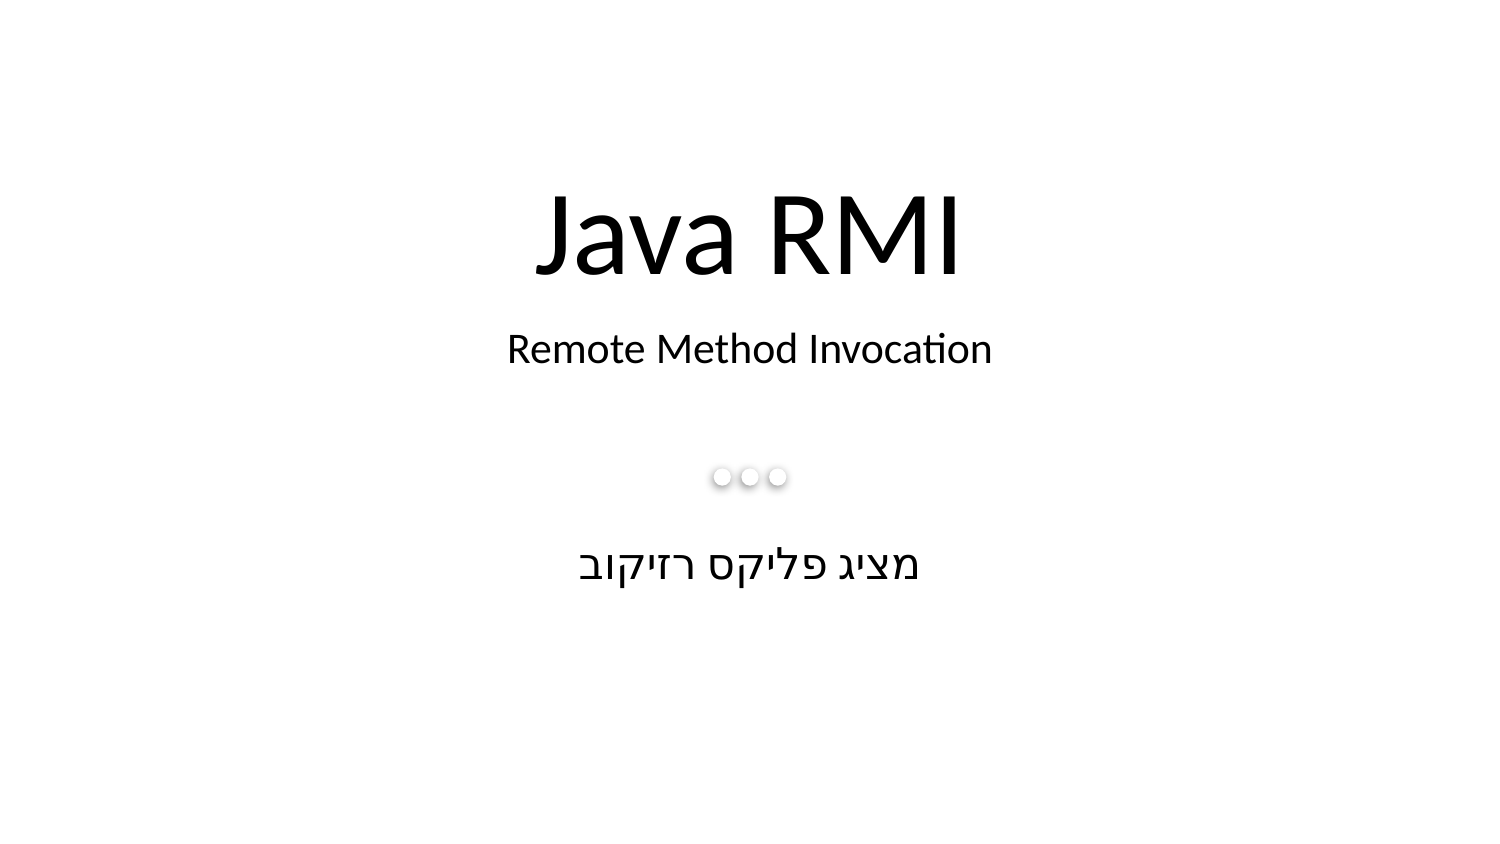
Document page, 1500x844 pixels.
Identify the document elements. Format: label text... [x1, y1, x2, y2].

subtitle מציג פליקס רזיקוב [110, 520, 1390, 651]
title Java RMI [110, 162, 1390, 305]
subtitle Remote Method Invocation [110, 305, 1390, 436]
